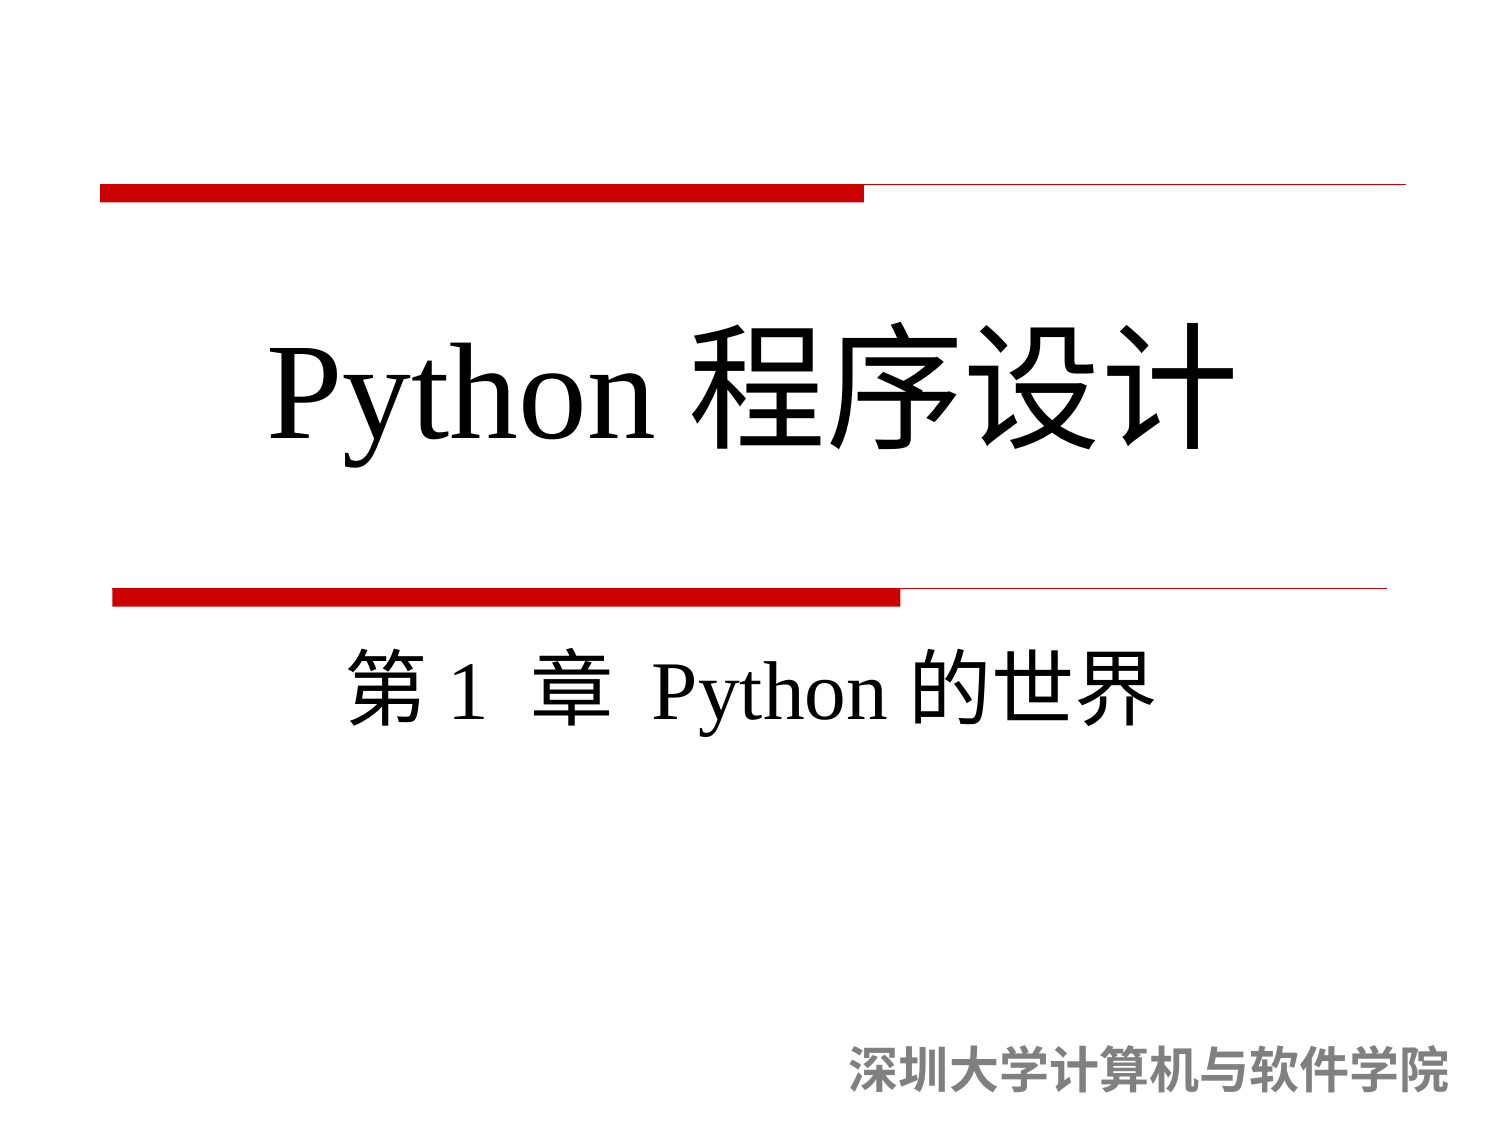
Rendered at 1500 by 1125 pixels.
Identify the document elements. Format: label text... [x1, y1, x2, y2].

text_box 深圳大学计算机与软件学院 [38, 891, 1464, 1106]
subtitle 第1 章 Python的世界 [115, 628, 1388, 891]
title Python程序设计 [115, 256, 1391, 474]
